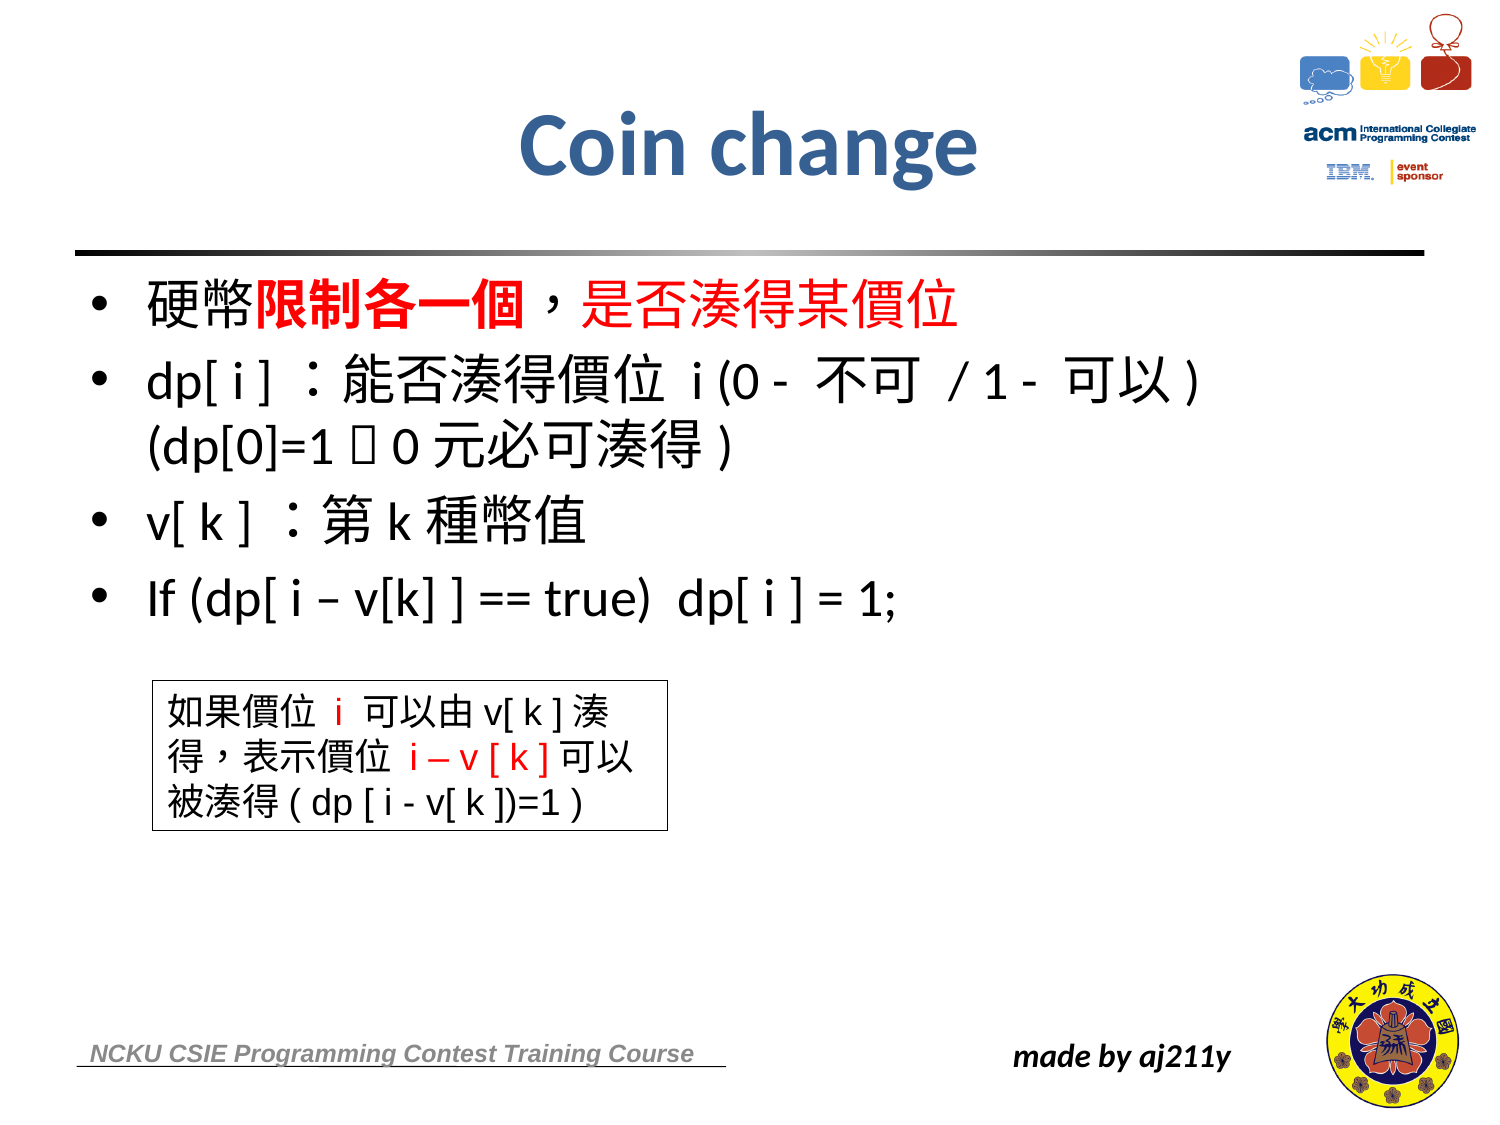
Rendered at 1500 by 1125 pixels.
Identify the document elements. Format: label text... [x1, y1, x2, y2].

text_box [0, 0, 1500, 75]
picture [1317, 970, 1465, 1114]
picture [1426, 75, 1480, 188]
title Coin change [74, 75, 1426, 233]
list 硬幣限制各一個，是否湊得某價位 dp[ i ]：能否湊得價位 i (0 - 不可 / 1 - 可以) (dp[0]=1  0元必可湊得) v[ k ]：第k種幣值 If (dp[ i – v[k] ] == true) dp[ i ] = 1; [74, 262, 1426, 1006]
text_box 如果價位 i 可以由v[ k ]湊得，表示價位 i – v [ k ]可以被湊得( dp [ i - v[ k ])=1 ) [152, 680, 668, 831]
